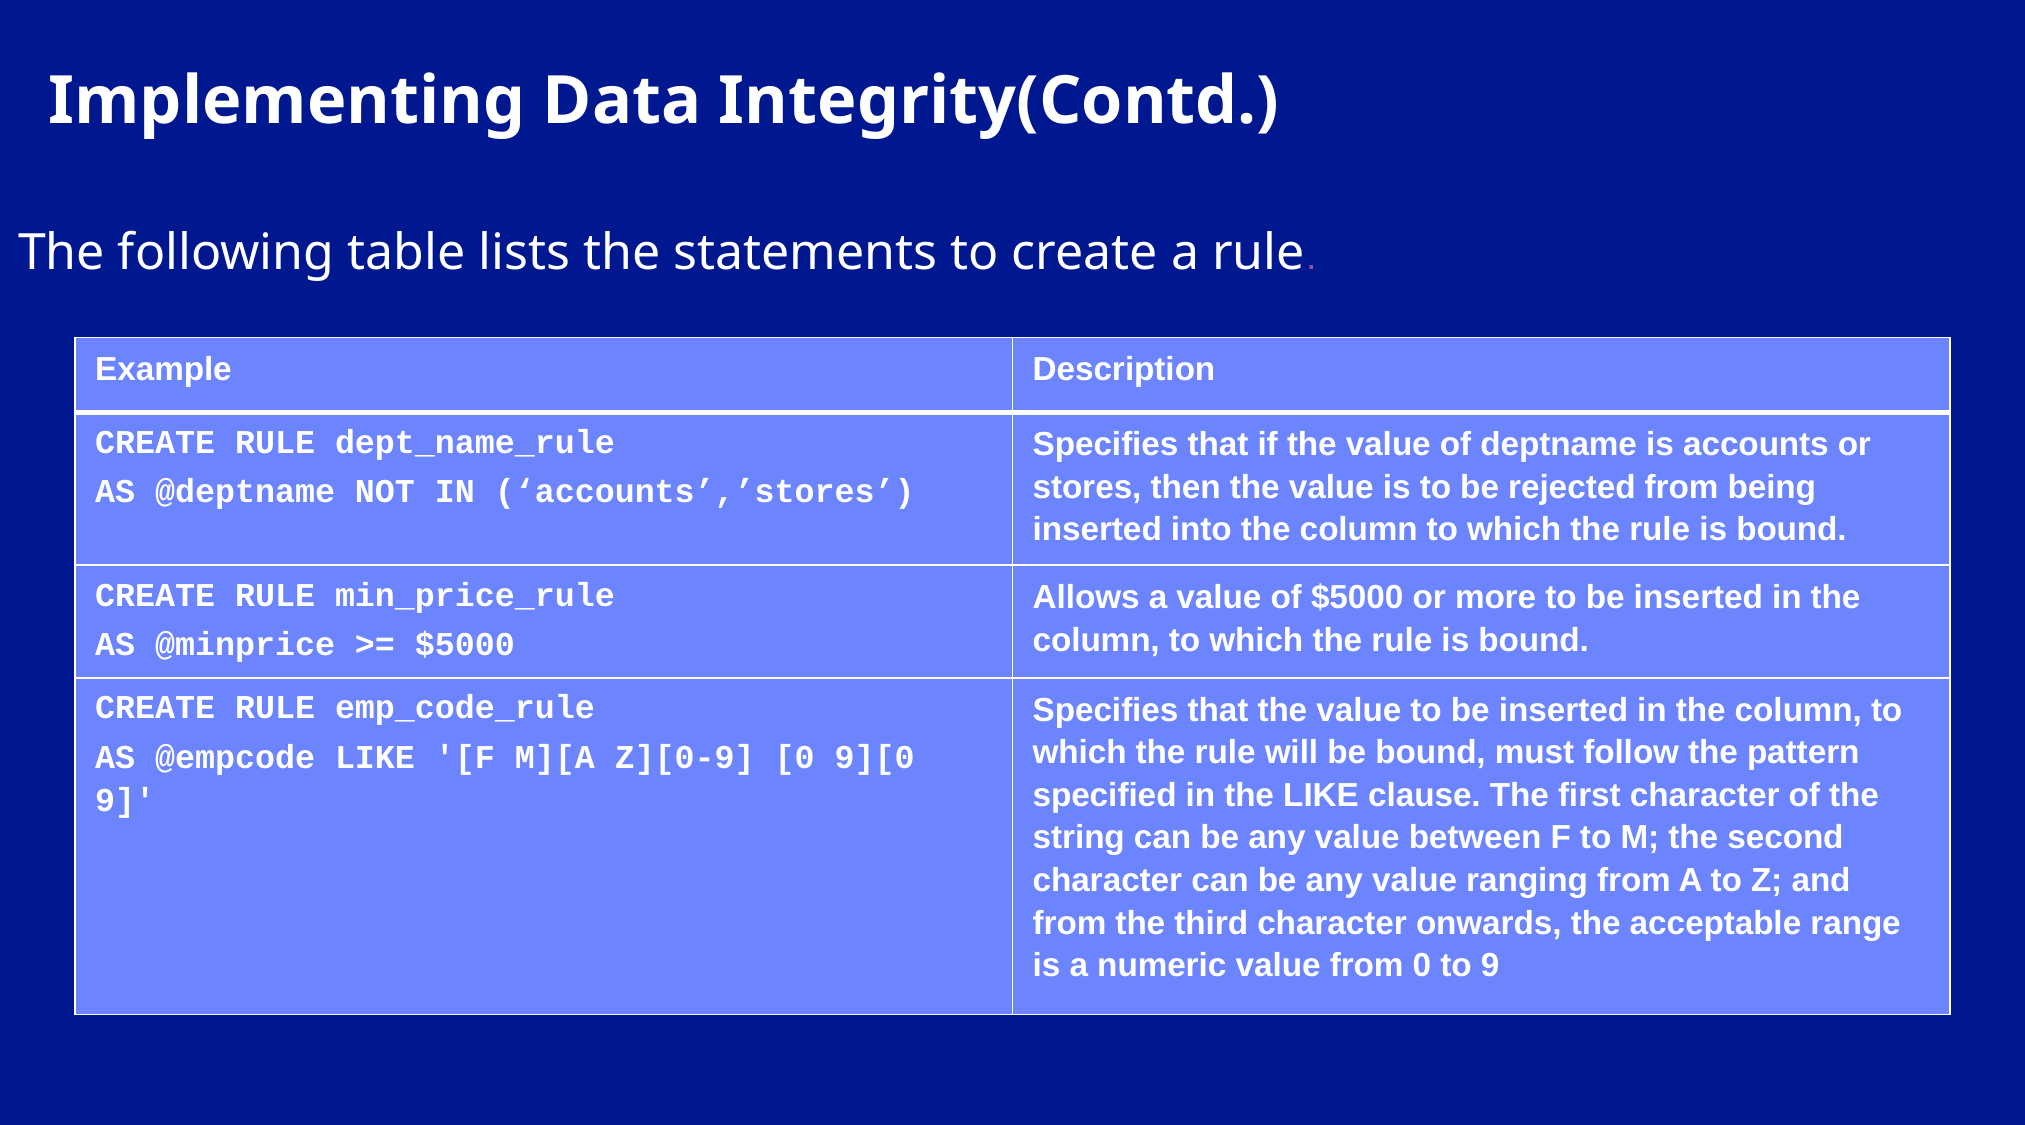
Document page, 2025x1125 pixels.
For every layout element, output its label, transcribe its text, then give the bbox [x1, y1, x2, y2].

table_cell CREATE RULE min_price_rule AS @minprice >= $5000 [76, 566, 1012, 677]
table_cell Allows a value of $5000 or more to be inserted in the column, to which the rule is bound. [1013, 566, 1949, 677]
table_header Description [1013, 338, 1949, 410]
table_cell CREATE RULE dept_name_rule AS @deptname NOT IN (‘accounts’,’stores’) [76, 415, 1012, 564]
table_header Example [76, 338, 1012, 410]
table_cell Specifies that the value to be inserted in the column, to which the rule will be bound, must follow the pattern specified in the LIKE clause. The first character of the string can be any value between F to M; the second character can be any value ranging from A to Z; and from the third character onwards, the acceptable range is a numeric value from 0 to 9 [1013, 679, 1949, 1014]
table_cell CREATE RULE emp_code_rule AS @empcode LIKE '[F M][A Z][0-9] [0 9][0 9]' [76, 679, 1012, 1014]
text_box The following table lists the statements to create a rule. [3, 212, 1332, 288]
text_box Implementing Data Integrity(Contd.) [33, 49, 1975, 145]
table_cell Specifies that if the value of deptname is accounts or stores, then the value is to be rejected from being inserted into the column to which the rule is bound. [1013, 415, 1949, 564]
